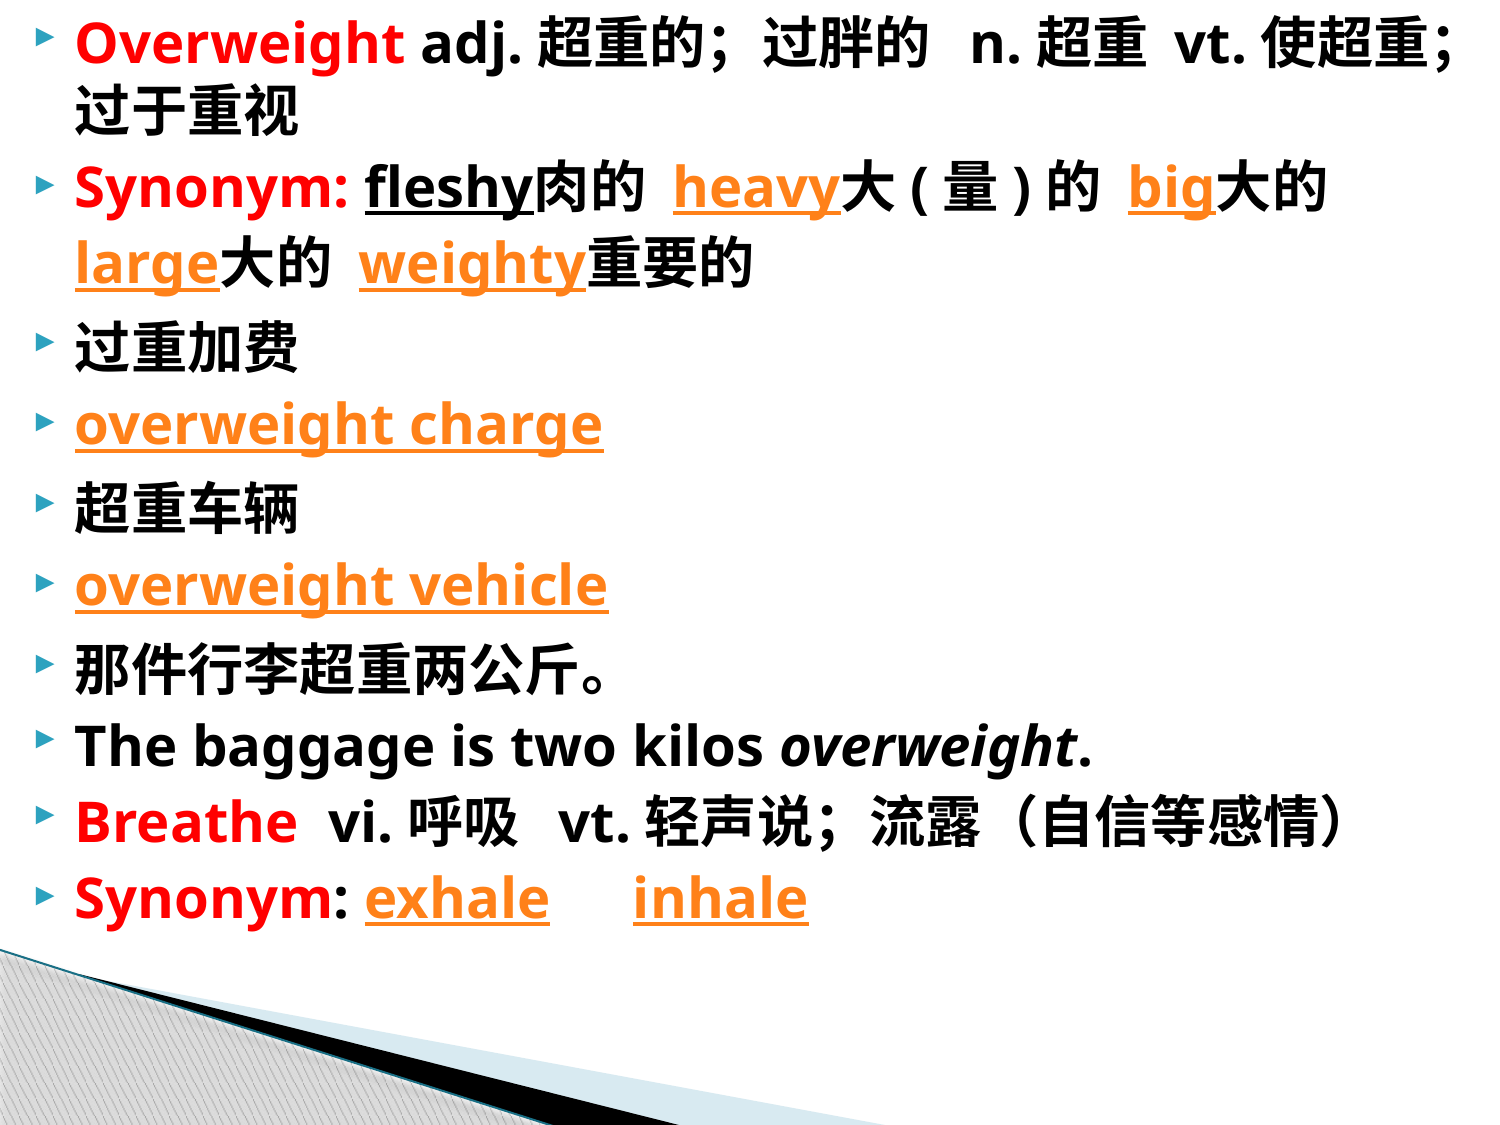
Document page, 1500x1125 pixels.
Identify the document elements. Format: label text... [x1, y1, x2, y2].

list Overweight adj.超重的；过胖的 n.超重 vt.使超重；过于重视 Synonym: fleshy肉的 heavy大(量)的 big大的 large大的 weighty重要的 过重加费 overweight charge 超重车辆 overweight vehicle 那件行李超重两公斤。 The baggage is two kilos overweight. Breathe vi.呼吸 vt.轻声说；流露（自信等感情） Synonym: exhale inhale [0, 0, 1500, 1125]
